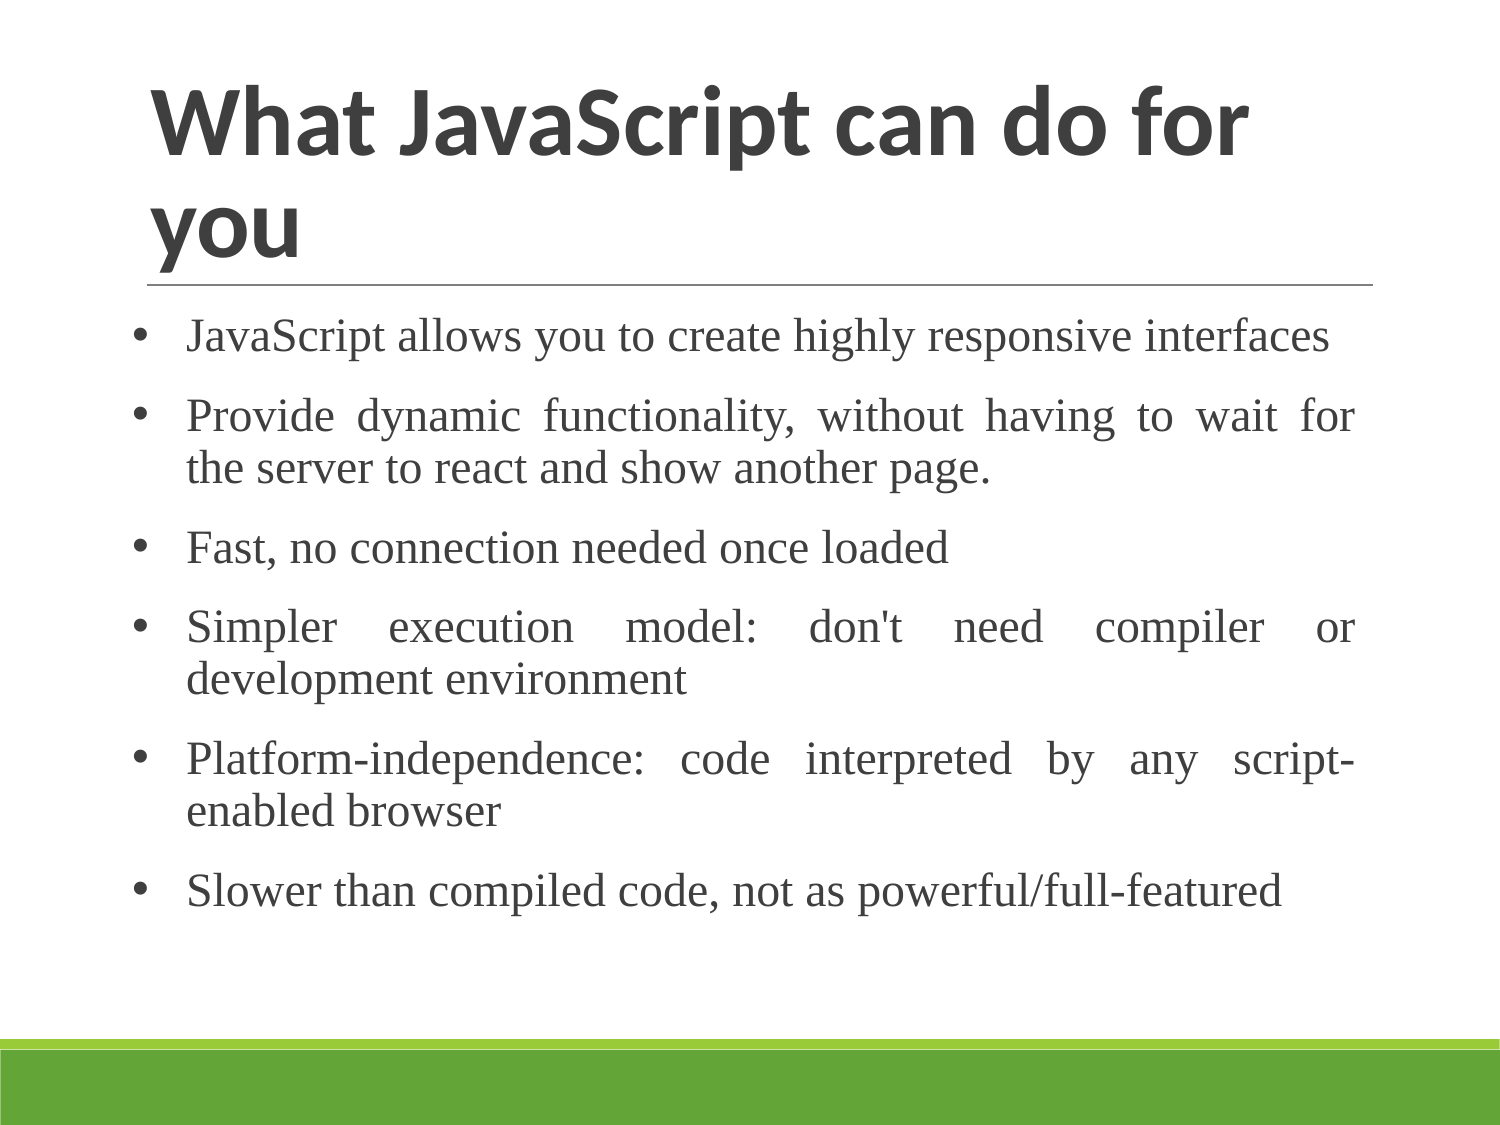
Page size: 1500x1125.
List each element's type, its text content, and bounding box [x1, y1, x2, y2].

list JavaScript allows you to create highly responsive interfaces Provide dynamic functionality, without having to wait for the server to react and show another page. Fast, no connection needed once loaded Simpler execution model: don't need compiler or development environment Platform-independence: code interpreted by any script-enabled browser Slower than compiled code, not as powerful/full-featured [117, 302, 1373, 963]
title What JavaScript can do for you [135, 47, 1373, 285]
